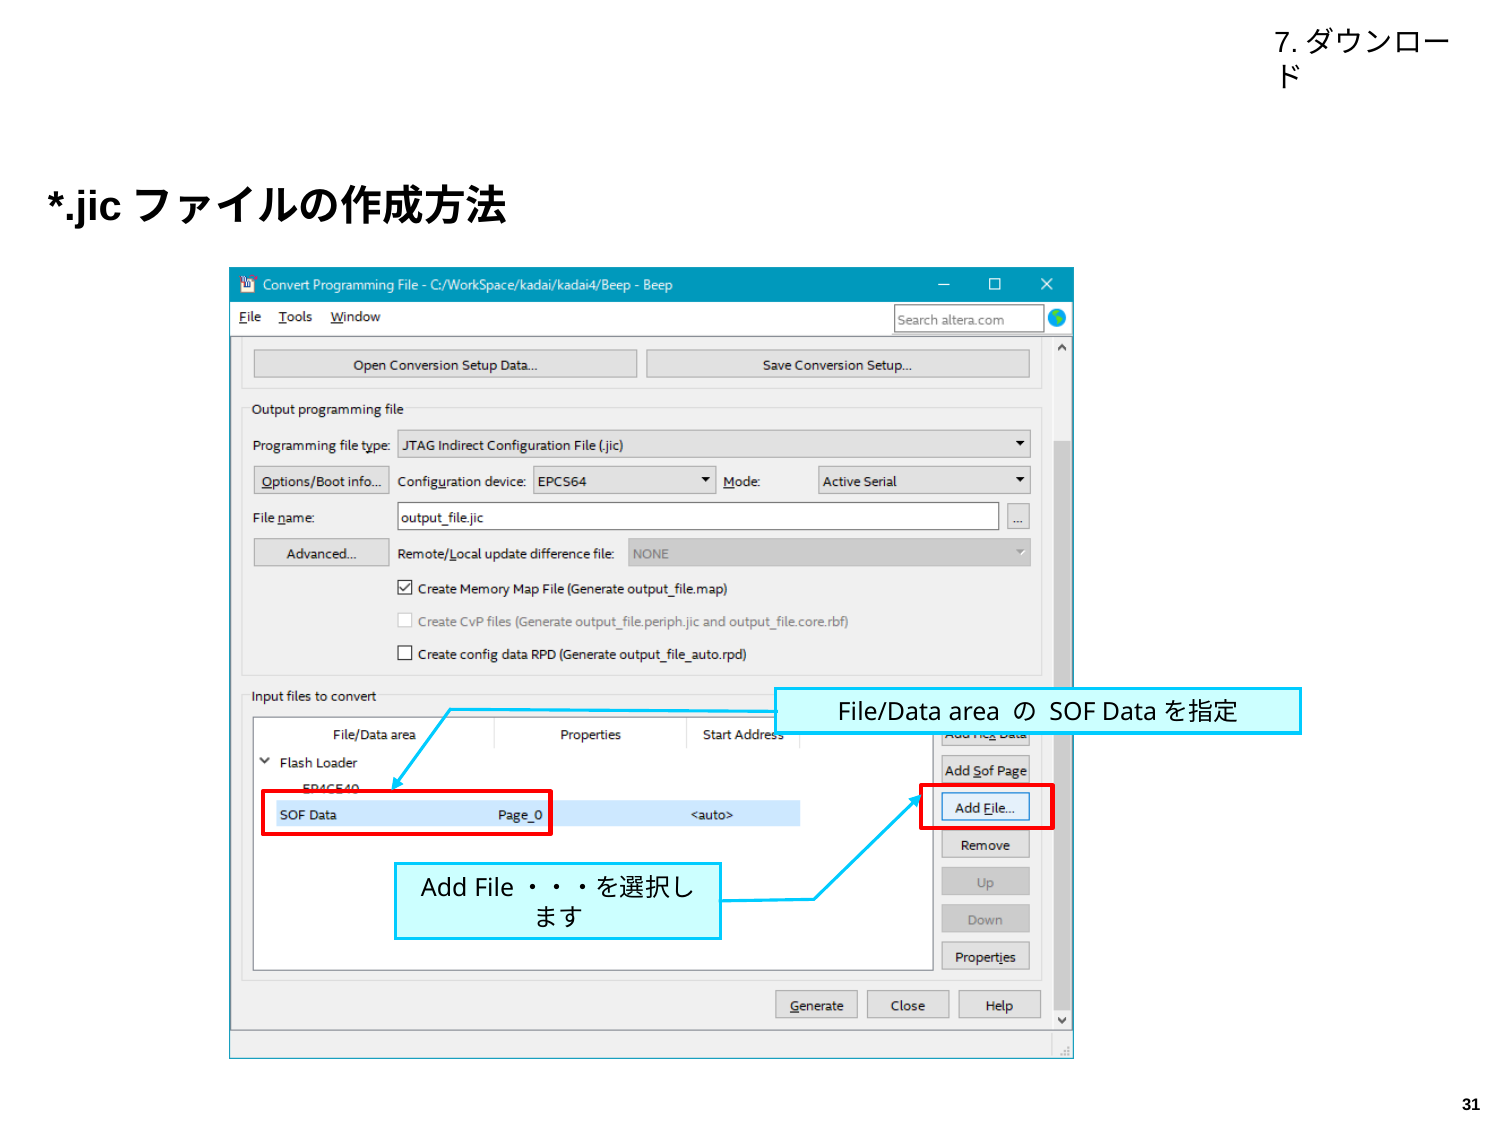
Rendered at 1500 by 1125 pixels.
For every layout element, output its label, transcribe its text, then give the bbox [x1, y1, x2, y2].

picture [778, 691, 1074, 730]
picture [583, 283, 591, 289]
slide_number 31 [1423, 1086, 1496, 1117]
picture [518, 280, 524, 289]
text_box 7.ダウンロード [1259, 16, 1474, 101]
picture [592, 281, 597, 290]
picture [241, 277, 254, 292]
text_box File/Data area の SOF Dataを指定 [1078, 688, 1301, 733]
picture [1042, 279, 1052, 289]
picture [358, 283, 366, 289]
list *.jicファイルの作成方法 [32, 171, 1481, 1060]
picture [449, 280, 459, 289]
picture [229, 302, 1074, 1059]
picture [484, 283, 489, 292]
picture [645, 280, 650, 289]
